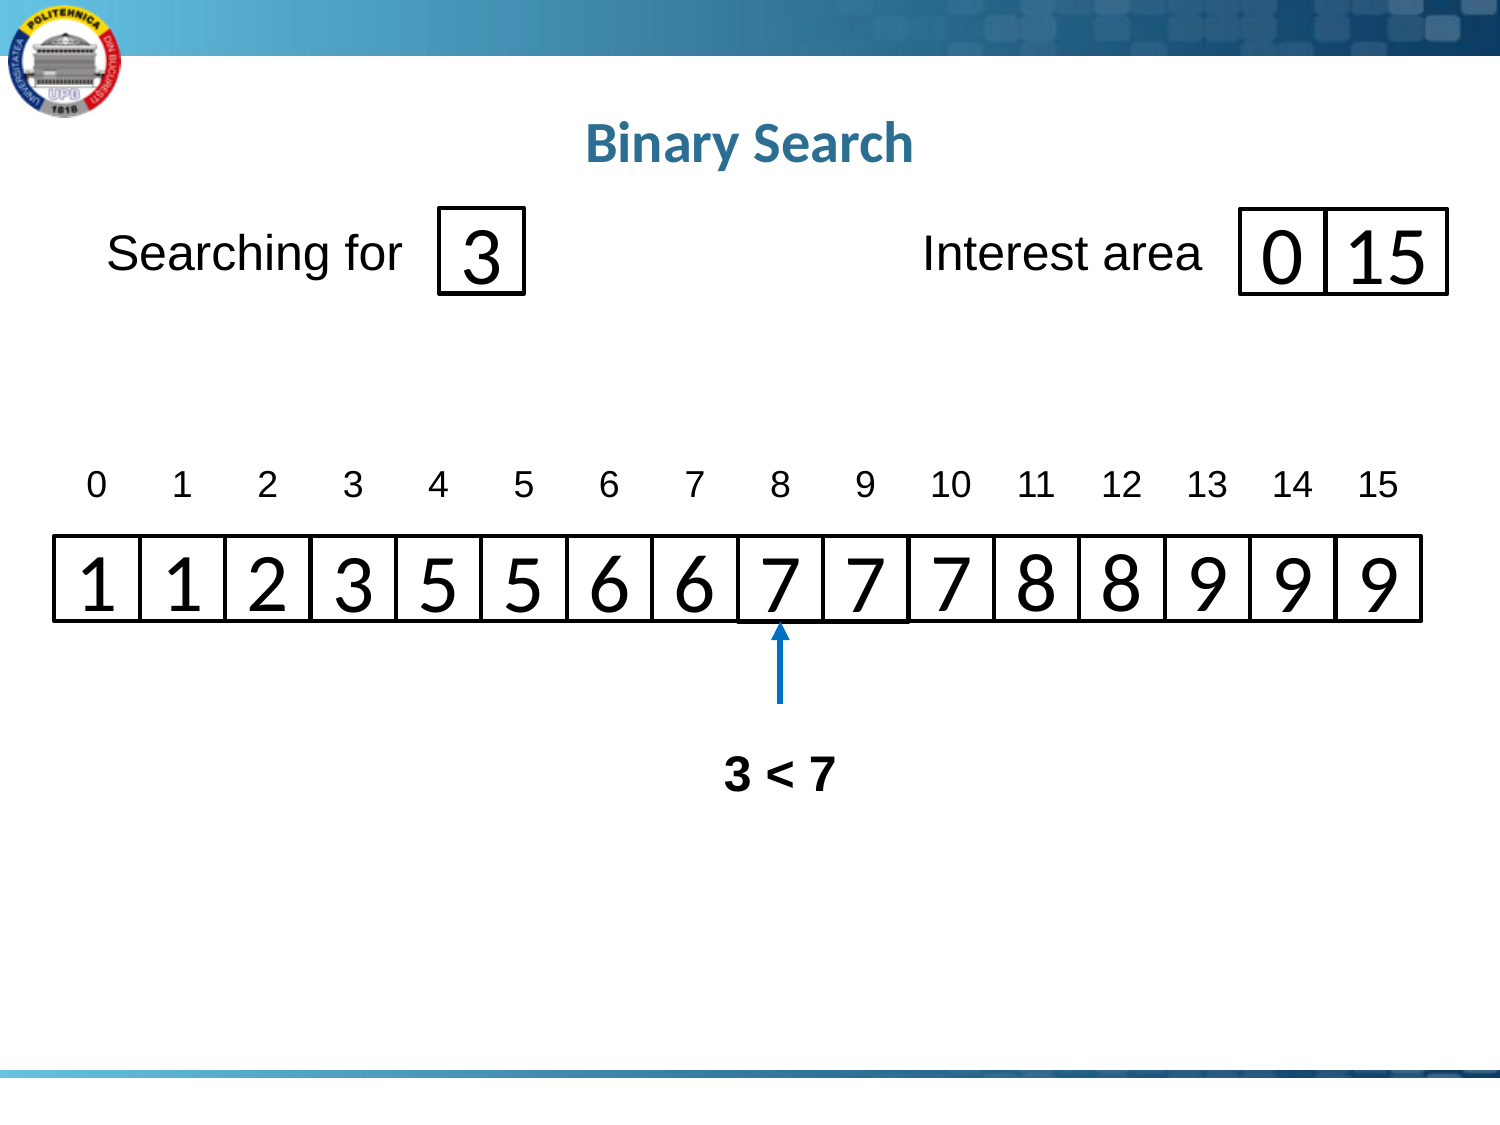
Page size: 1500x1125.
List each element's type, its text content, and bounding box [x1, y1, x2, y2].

text_box 6 [650, 534, 736, 623]
text_box Interest area [907, 212, 1218, 288]
text_box 2 [242, 453, 294, 513]
text_box 0 [71, 453, 123, 513]
text_box 3 [437, 206, 526, 296]
text_box 6 [565, 534, 650, 623]
text_box 15 [1342, 453, 1414, 513]
text_box 9 [1248, 534, 1333, 623]
picture [0, 1070, 1500, 1078]
text_box 11 [1002, 453, 1071, 513]
text_box 1 [157, 453, 208, 513]
text_box 2 [223, 534, 308, 623]
text_box 13 [1171, 453, 1243, 513]
text_box Searching for [91, 212, 419, 288]
text_box 8 [755, 453, 806, 513]
text_box 1 [52, 534, 138, 623]
text_box 7 [821, 534, 911, 624]
text_box 7 [736, 534, 821, 624]
text_box 9 [1333, 534, 1423, 623]
picture [0, 0, 1500, 118]
text_box 1 [138, 534, 223, 623]
text_box 12 [1086, 453, 1158, 513]
text_box 9 [1163, 534, 1248, 623]
text_box 5 [479, 534, 565, 623]
title Binary Search [51, 102, 1449, 178]
text_box 4 [413, 453, 464, 513]
text_box 8 [992, 534, 1077, 623]
text_box 7 [906, 534, 992, 623]
text_box 3 [328, 453, 379, 513]
text_box 10 [915, 453, 987, 513]
text_box 5 [498, 453, 550, 513]
text_box 7 [669, 453, 721, 513]
text_box 0 [1238, 207, 1323, 296]
text_box 3 < 7 [709, 734, 852, 809]
text_box 14 [1257, 453, 1329, 513]
text_box 9 [840, 453, 891, 513]
text_box 8 [1077, 534, 1163, 623]
text_box 5 [394, 534, 479, 623]
text_box 15 [1323, 207, 1449, 296]
text_box 3 [308, 534, 394, 623]
text_box 6 [584, 453, 635, 513]
